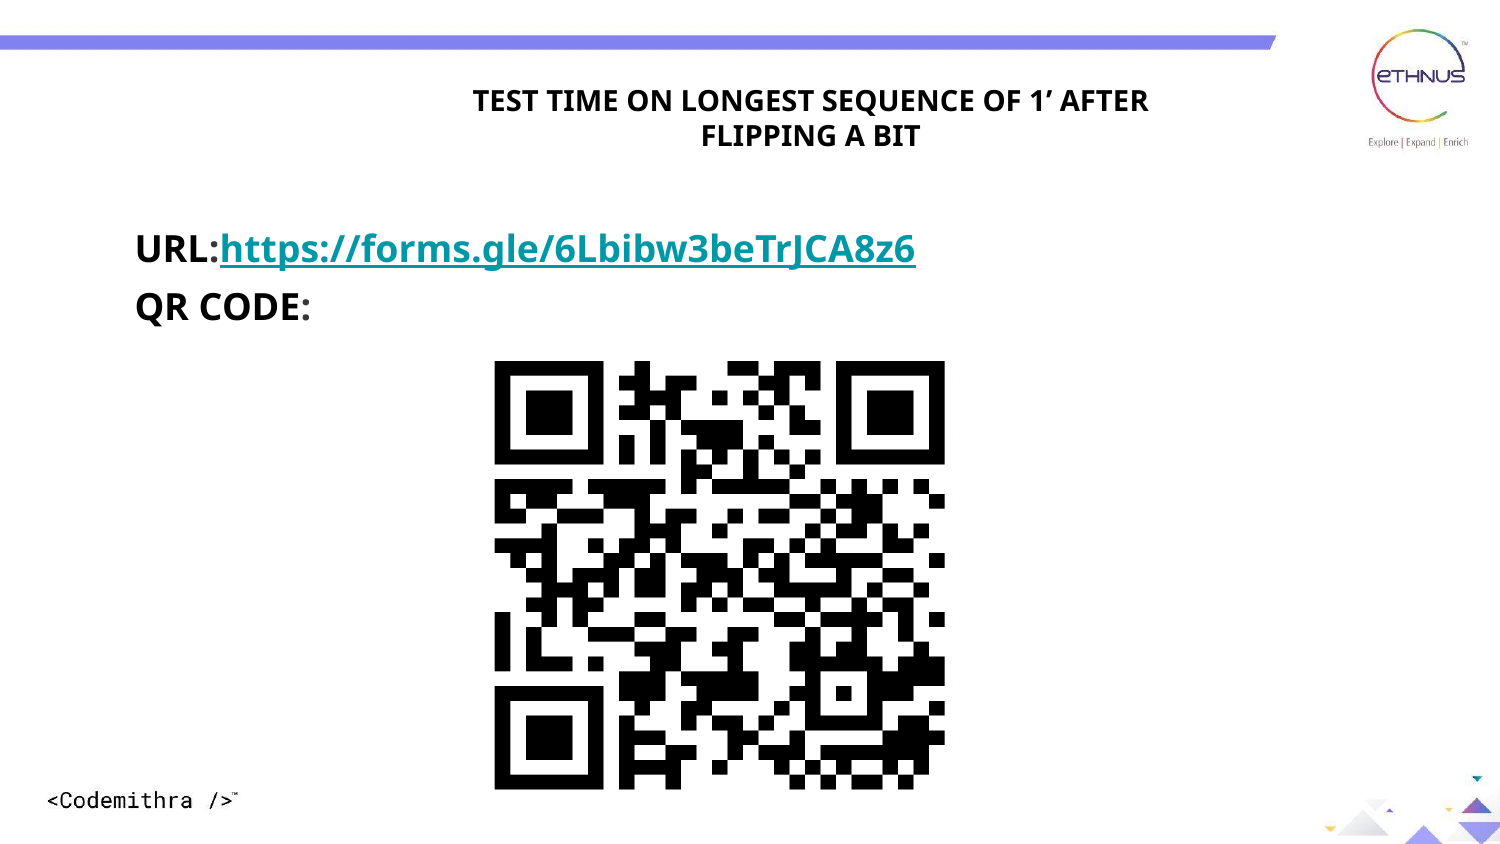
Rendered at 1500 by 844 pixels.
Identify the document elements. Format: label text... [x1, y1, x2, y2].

text_box TEST TIME ON LONGEST SEQUENCE OF 1’ AFTER FLIPPING A BIT [435, 75, 1186, 161]
picture [0, 1, 1500, 844]
list URL:https://forms.gle/6Lbibw3beTrJCA8z6 QR CODE: [119, 202, 1447, 763]
